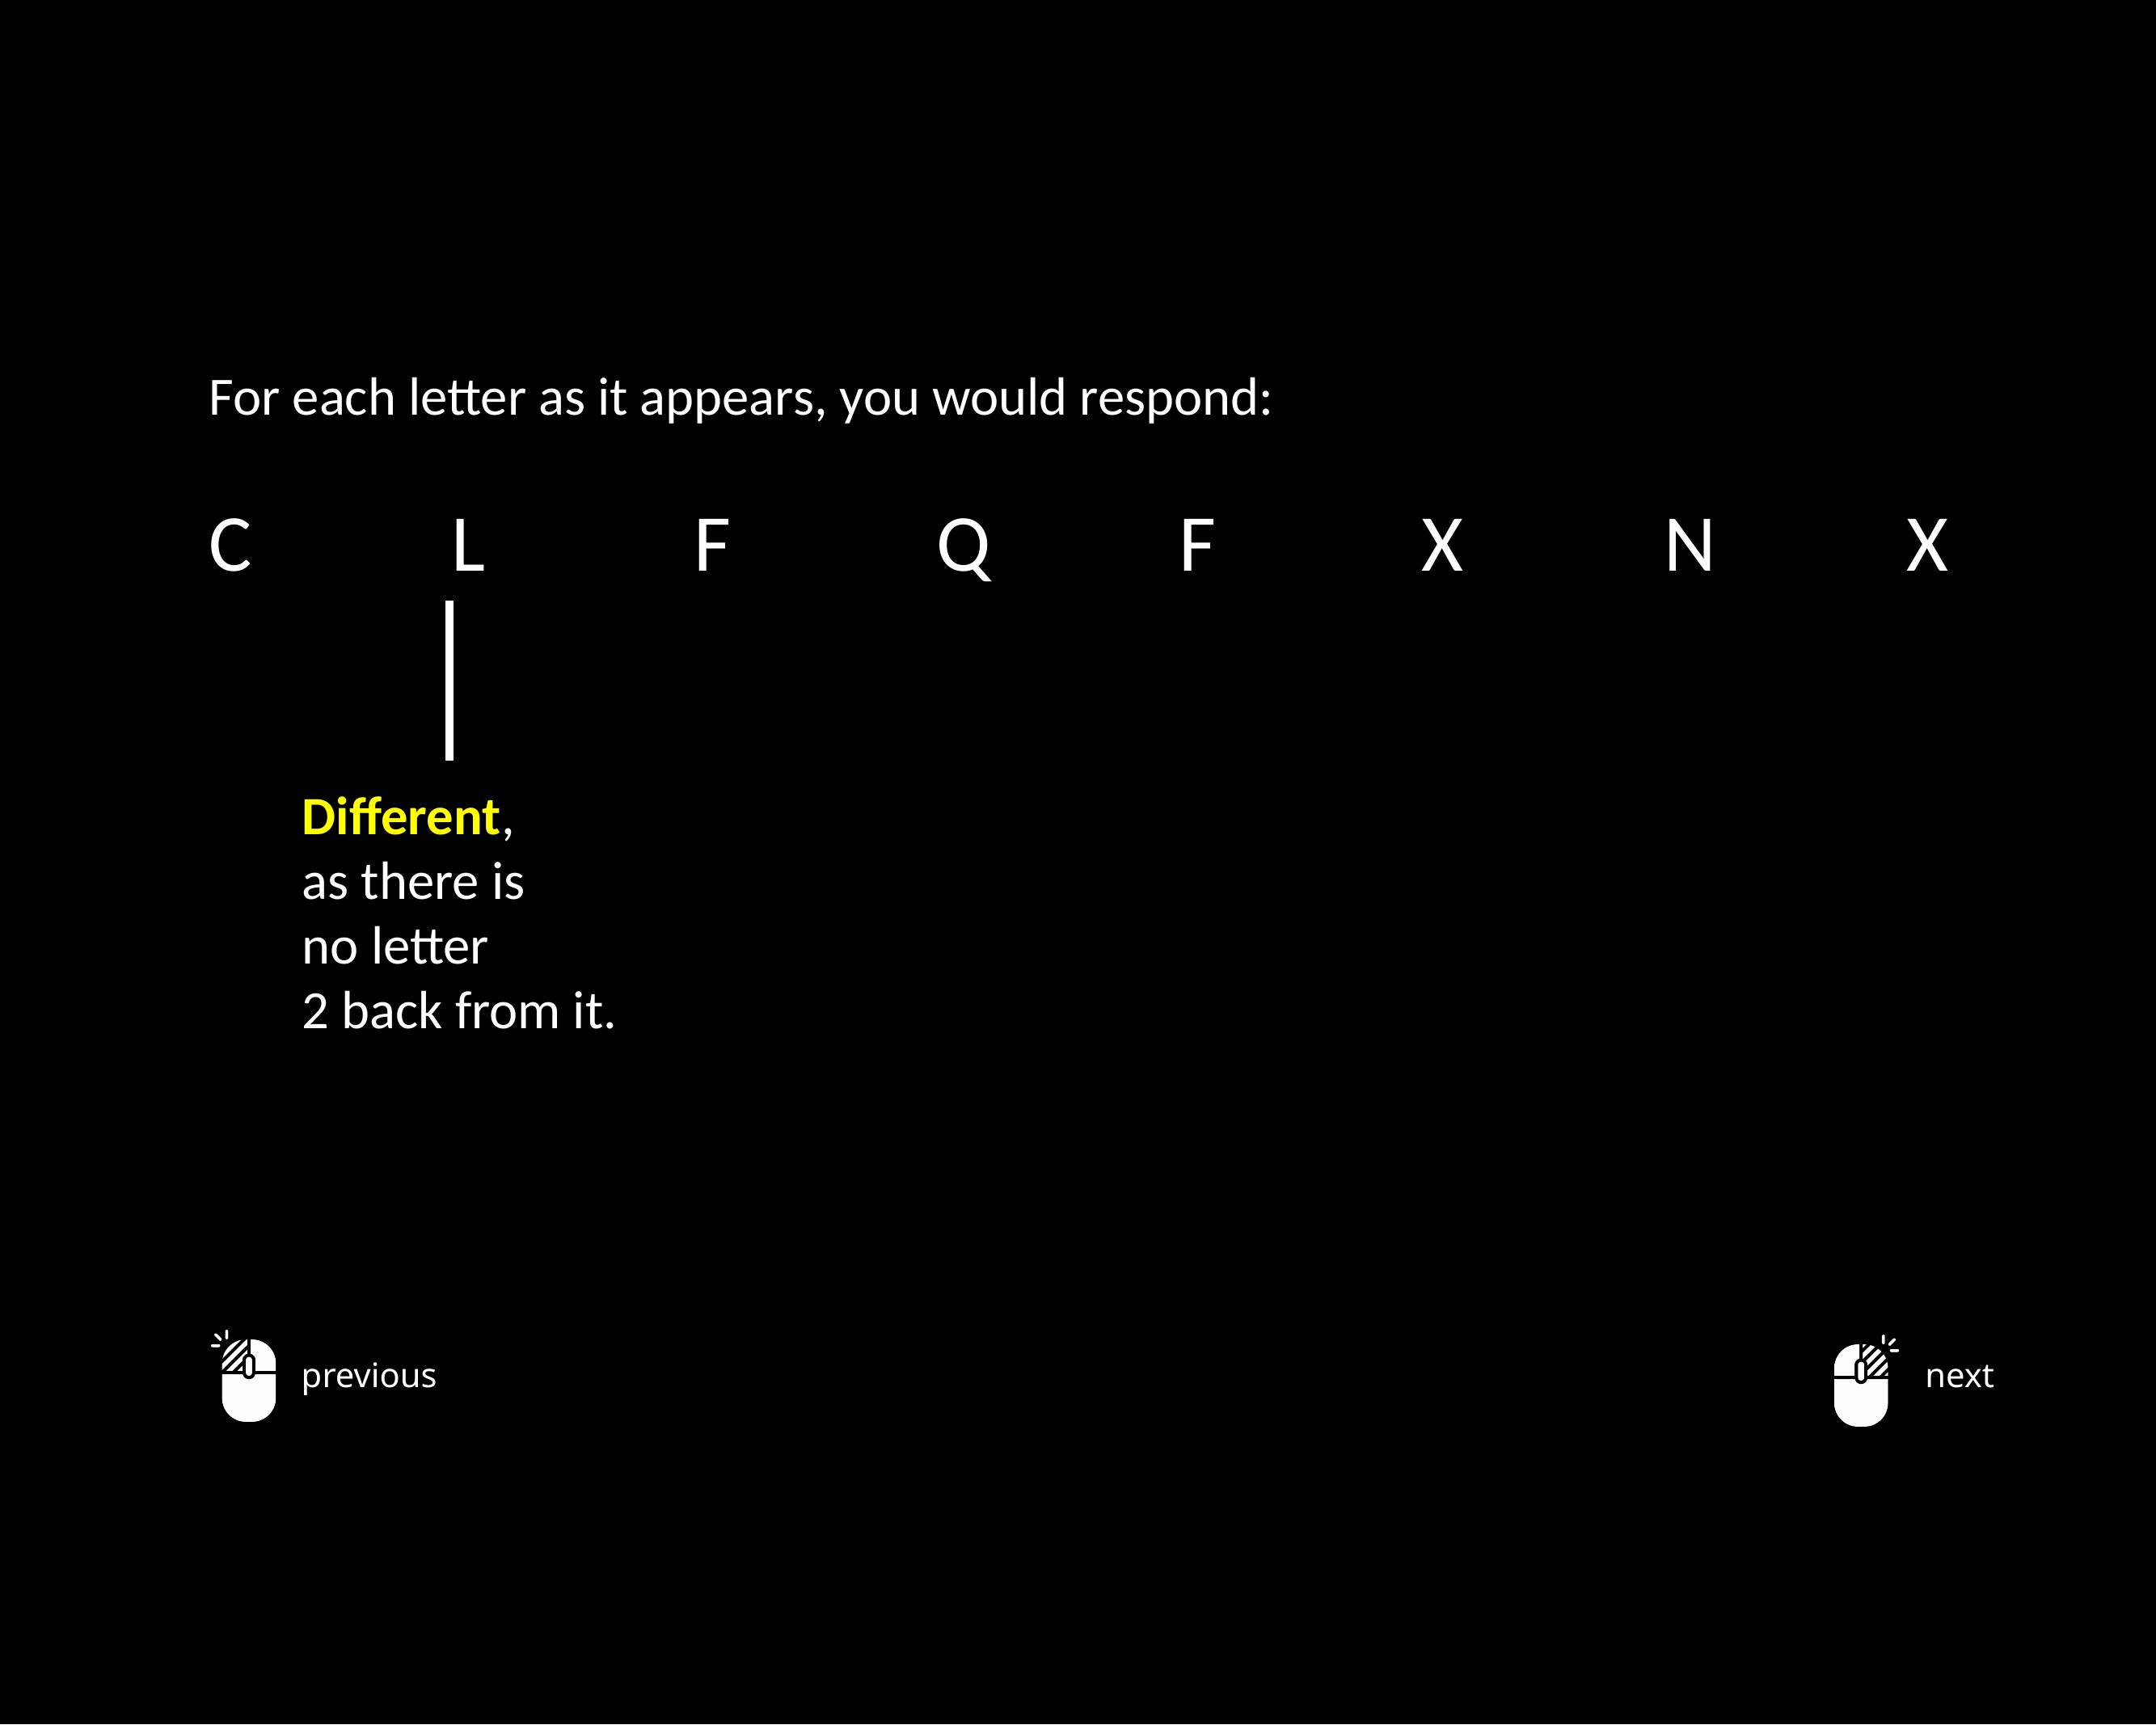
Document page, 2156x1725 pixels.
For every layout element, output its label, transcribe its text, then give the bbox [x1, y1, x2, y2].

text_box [1821, 1335, 2156, 1427]
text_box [196, 1330, 660, 1422]
text_box For each letter as it appears, you would respond: C L F Q F X N X Different, as there is no letter 2 back from it. [197, 355, 2001, 1046]
